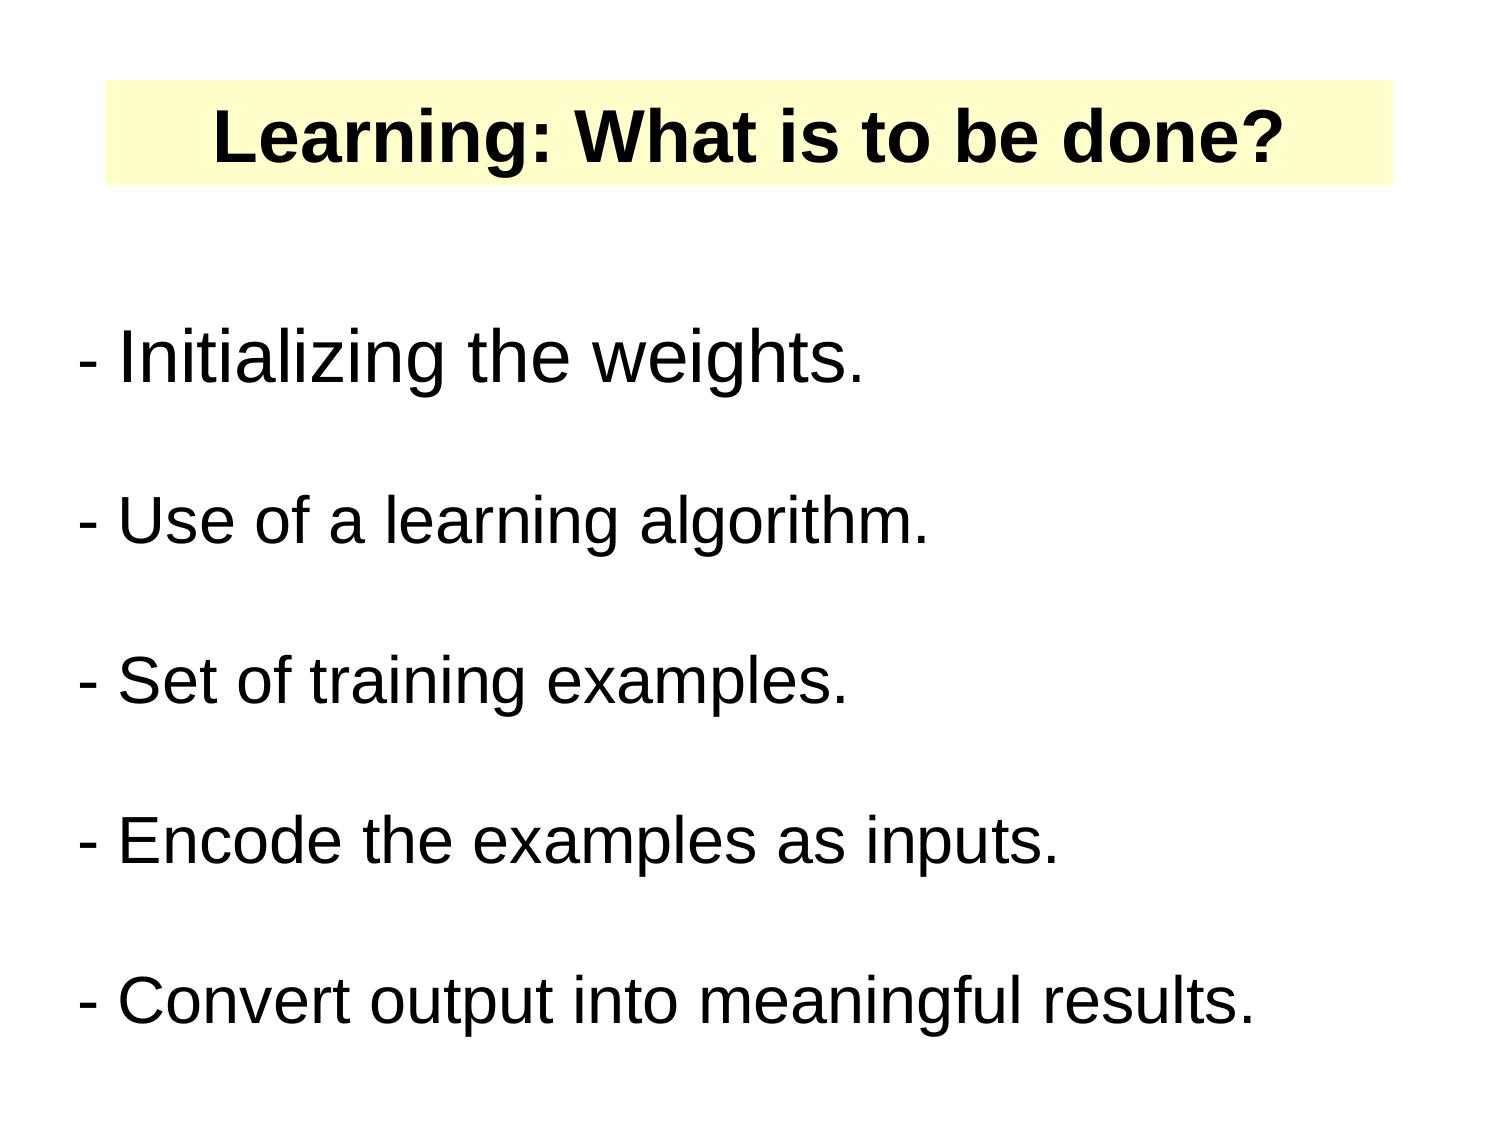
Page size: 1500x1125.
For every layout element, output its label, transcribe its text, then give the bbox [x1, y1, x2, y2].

text_box - Initializing the weights. - Use of a learning algorithm. - Set of training examples. - Encode the examples as inputs. - Convert output into meaningful results. [62, 299, 1475, 1045]
text_box Learning: What is to be done? [106, 80, 1394, 185]
